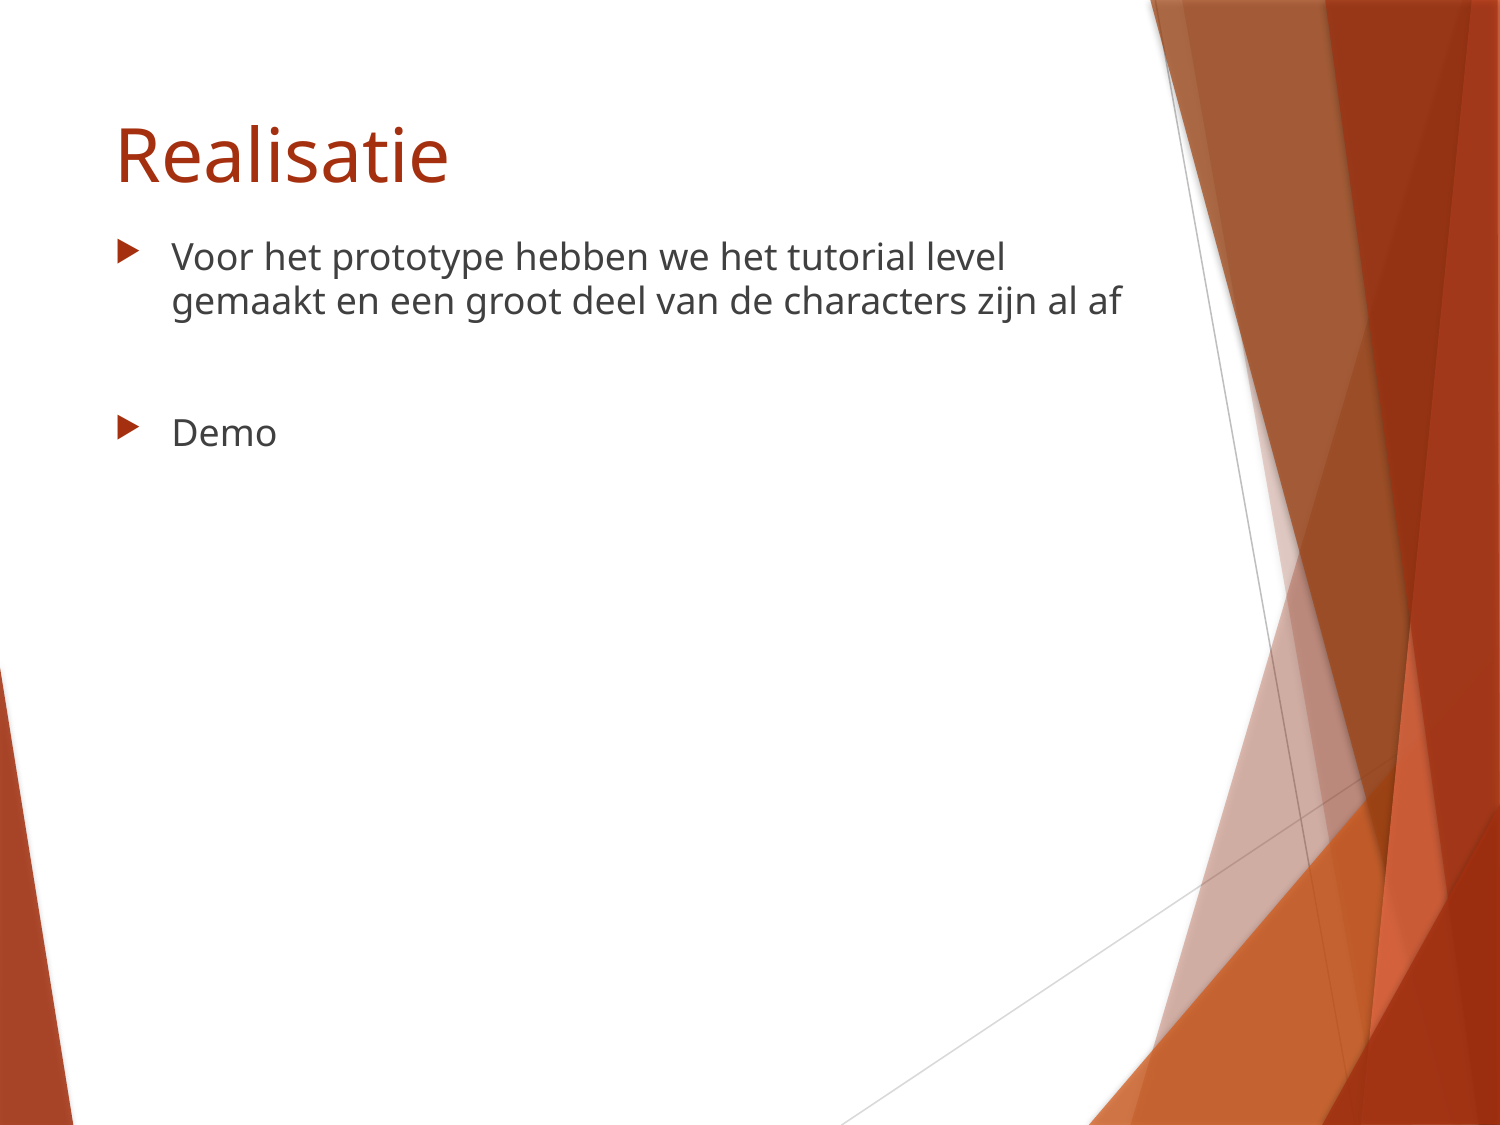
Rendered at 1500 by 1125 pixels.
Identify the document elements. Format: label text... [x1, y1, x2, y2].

title Realisatie [99, 99, 1142, 224]
list Voor het prototype hebben we het tutorial level gemaakt en een groot deel van de characters zijn al af Demo [99, 224, 1142, 992]
